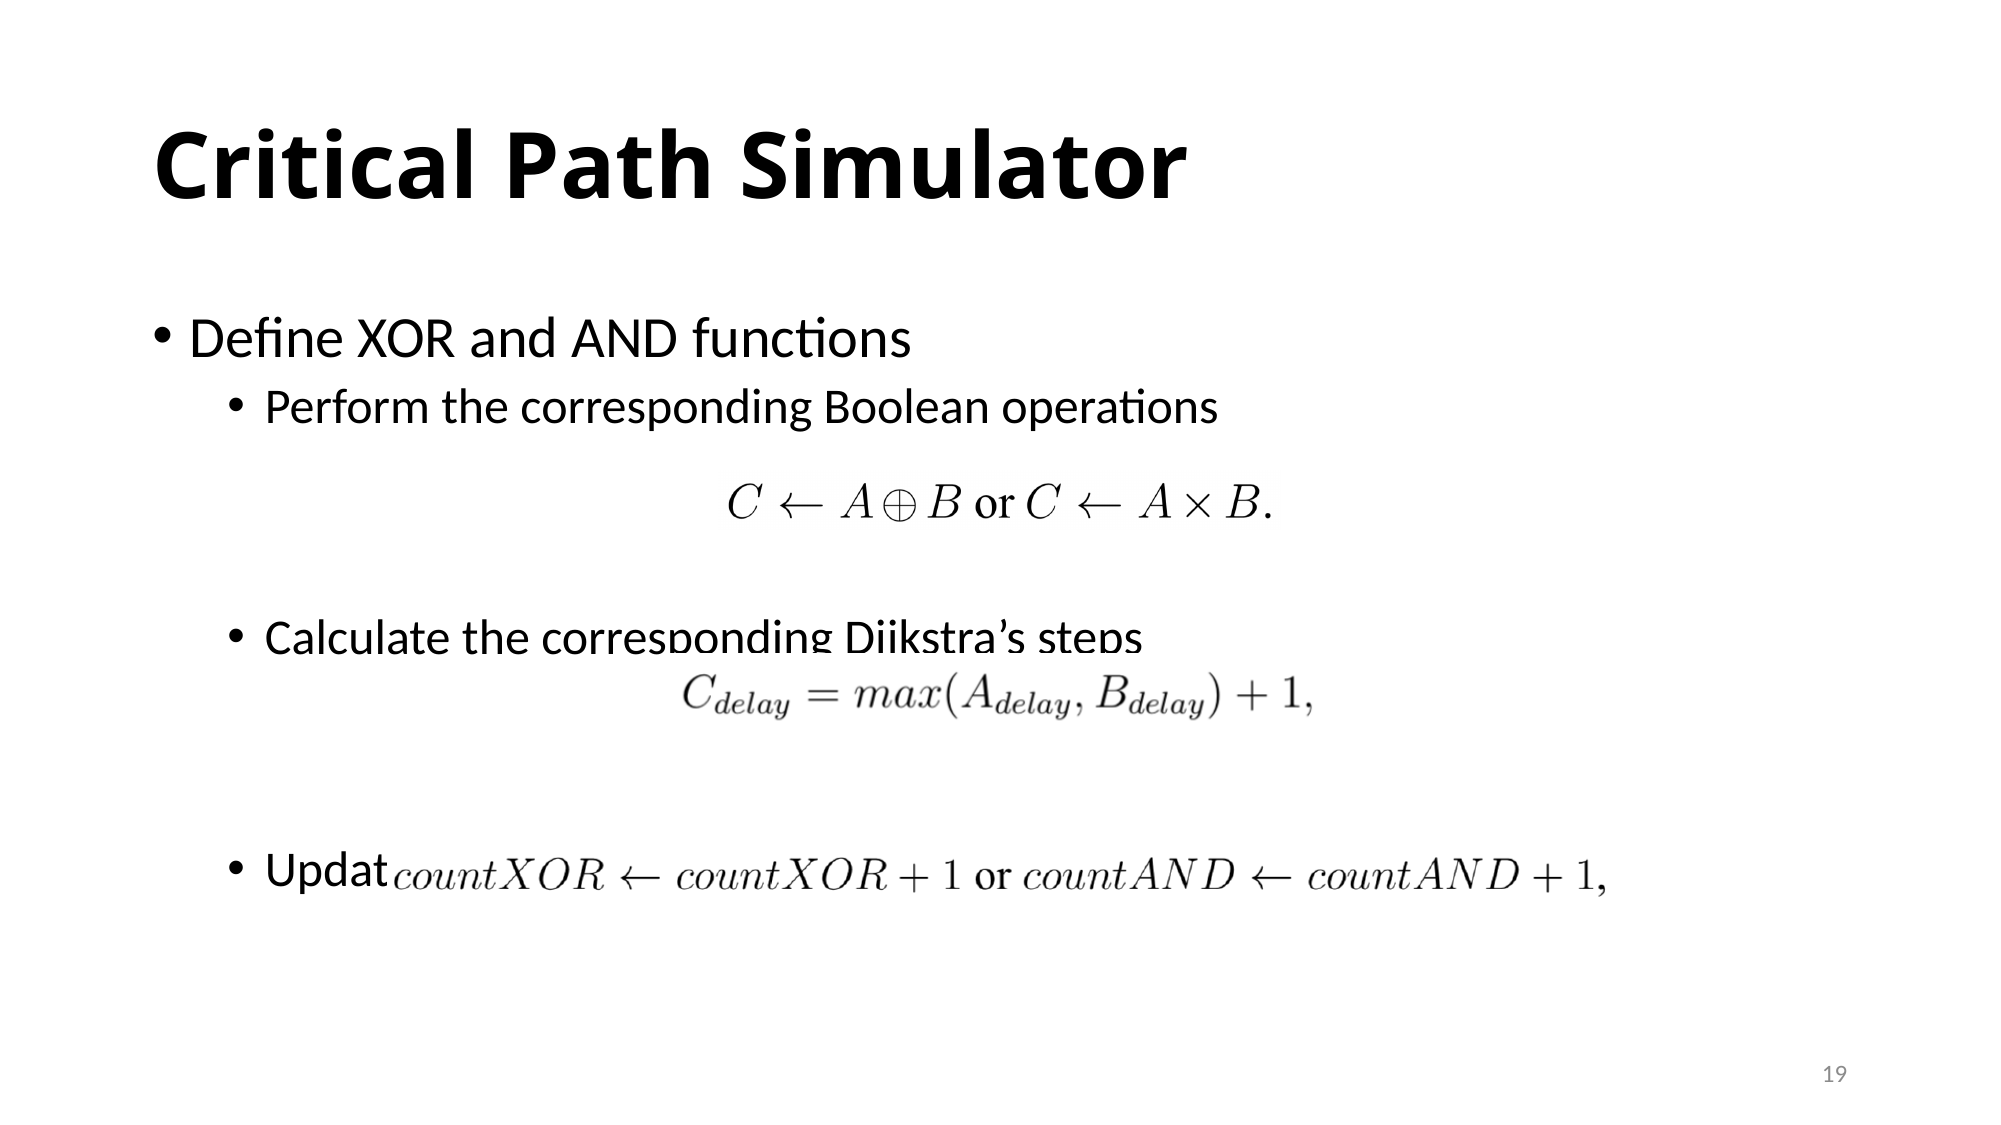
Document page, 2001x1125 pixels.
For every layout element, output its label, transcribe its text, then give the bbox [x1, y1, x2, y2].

picture [664, 653, 1334, 733]
title Critical Path Simulator [137, 59, 1863, 278]
list Define XOR and AND functions Perform the corresponding Boolean operations Calculate the corresponding Dijkstra’s steps Update the global counters [137, 299, 1863, 1014]
picture [718, 470, 1281, 530]
slide_number 19 [1412, 1042, 1863, 1103]
picture [387, 838, 1612, 908]
